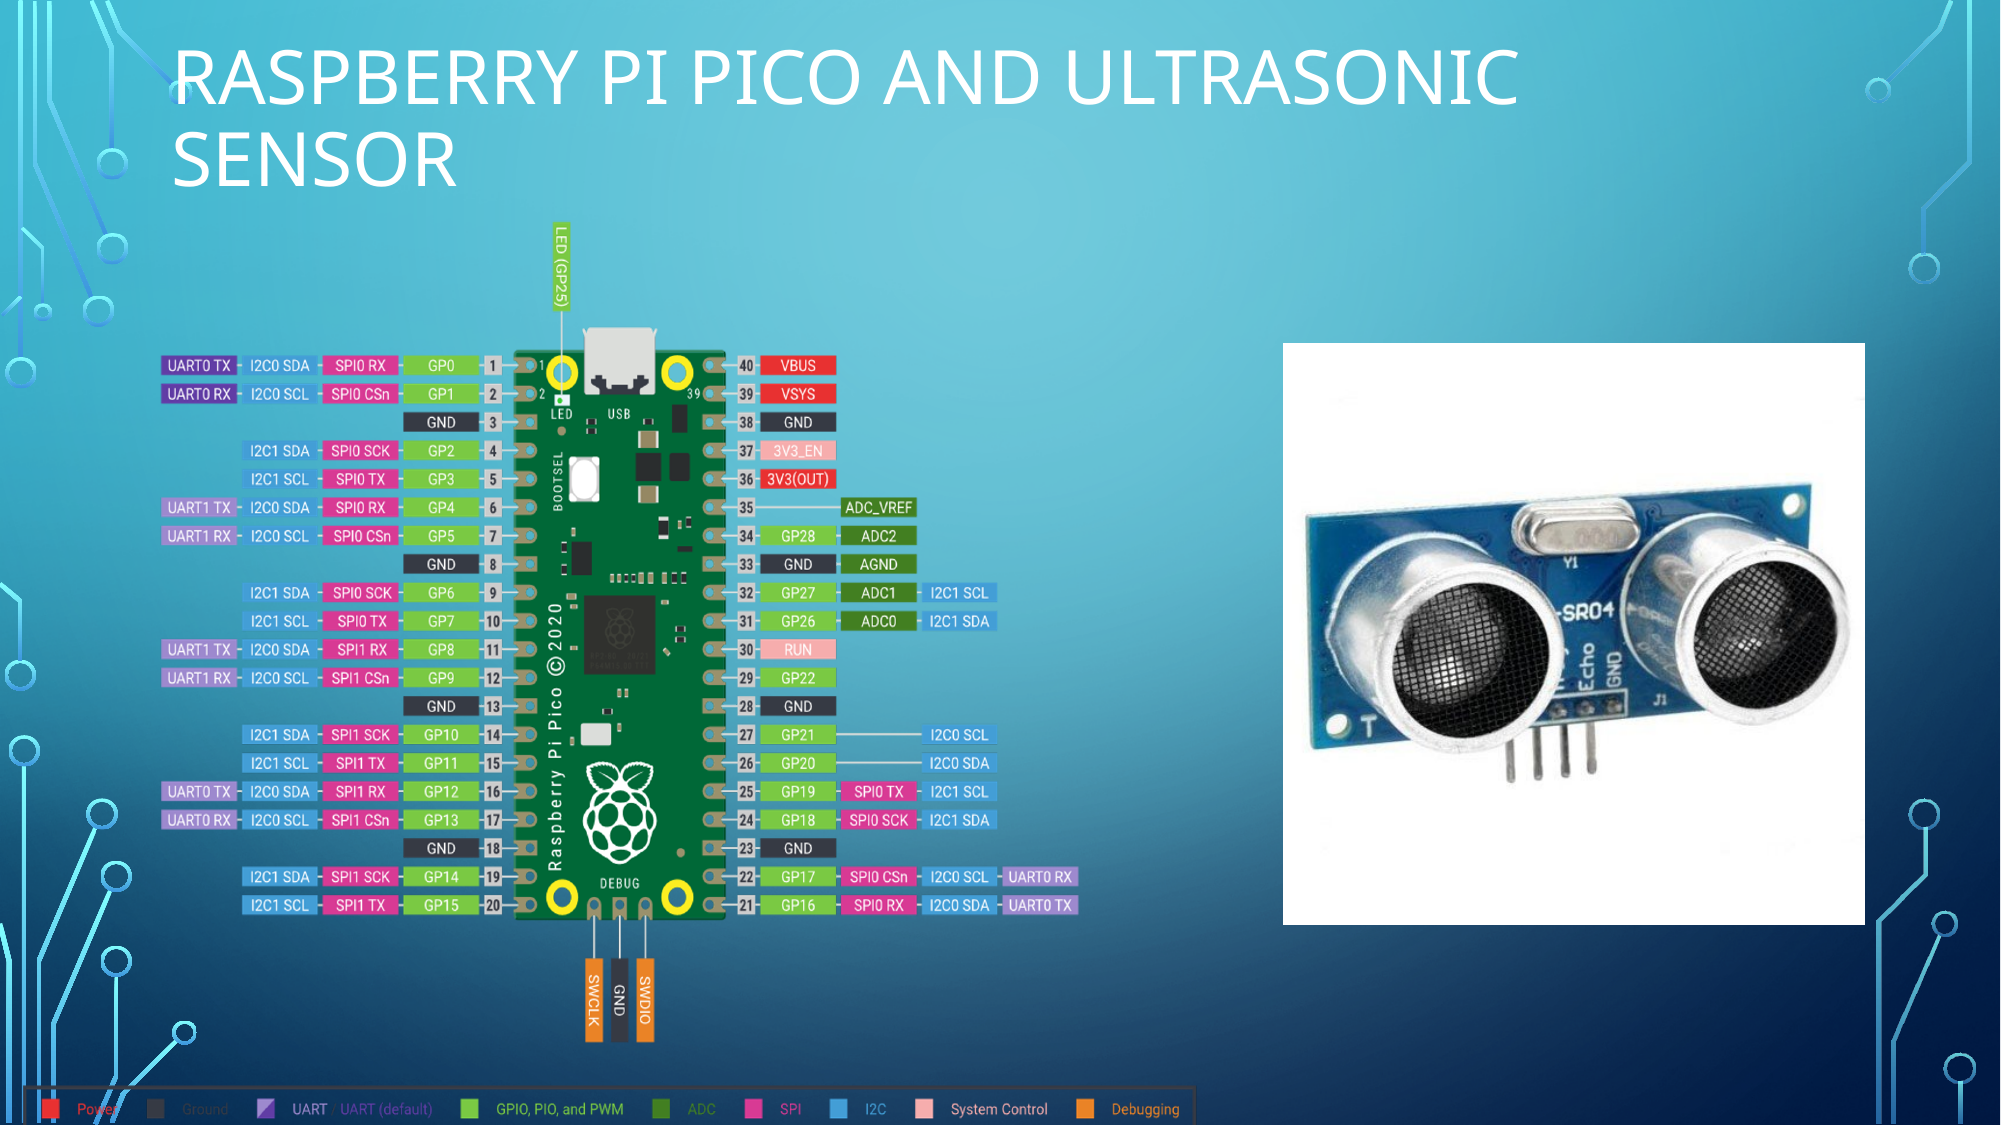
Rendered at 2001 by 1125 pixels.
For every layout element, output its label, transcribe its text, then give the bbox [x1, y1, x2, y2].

title Raspberry PI pico and ultrasonic sensor [156, 0, 1782, 243]
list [0, 192, 1361, 1125]
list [1361, 343, 1865, 925]
